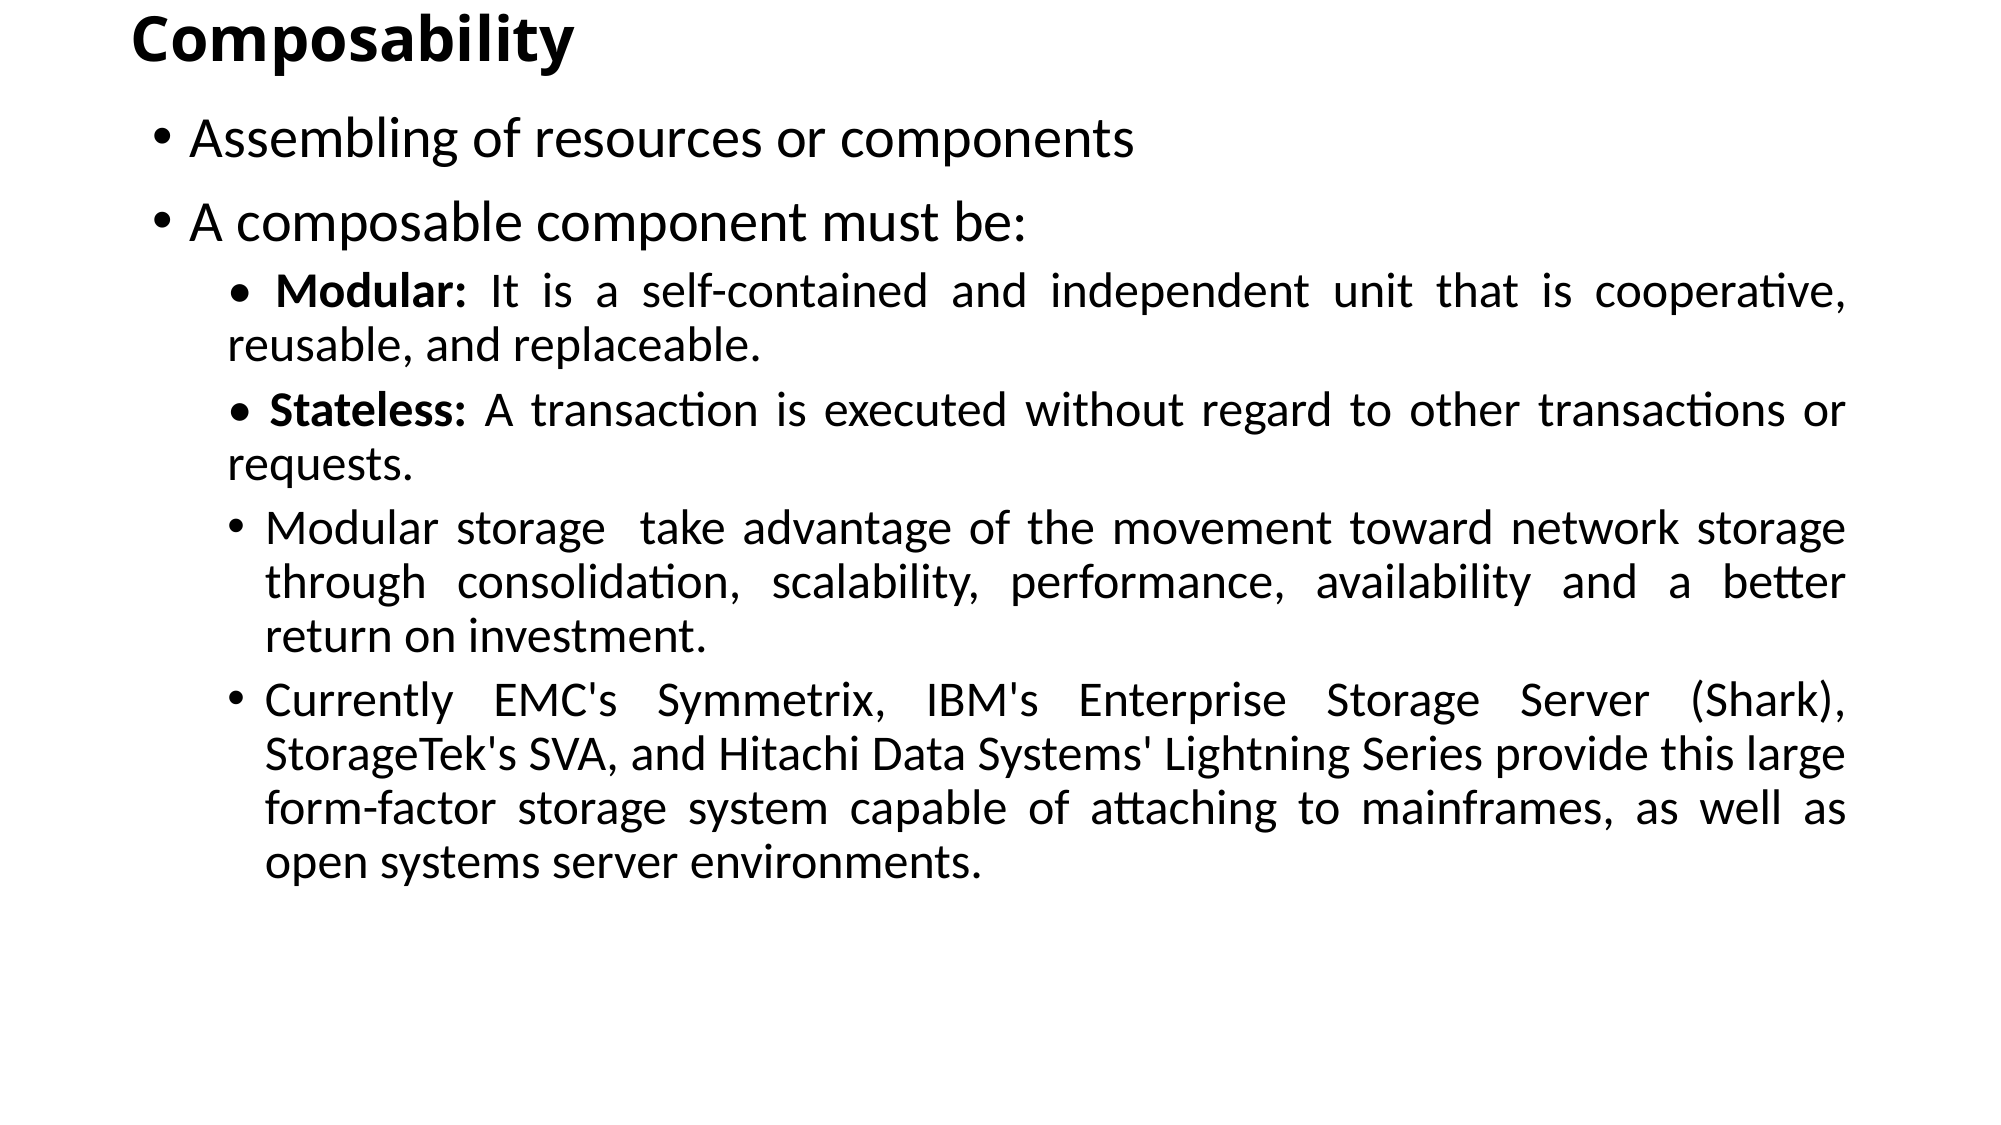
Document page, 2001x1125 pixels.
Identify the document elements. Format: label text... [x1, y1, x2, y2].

list Assembling of resources or components A composable component must be: • Modular: It is a self-contained and independent unit that is cooperative, reusable, and replaceable. • Stateless: A transaction is executed without regard to other transactions or requests. Modular storage take advantage of the movement toward network storage through consolidation, scalability, performance, availability and a better return on investment. Currently EMC's Symmetrix, IBM's Enterprise Storage Server (Shark), StorageTek's SVA, and Hitachi Data Systems' Lightning Series provide this large form-factor storage system capable of attaching to mainframes, as well as open systems server environments. [137, 99, 1863, 1081]
title Composability [115, 0, 1841, 83]
